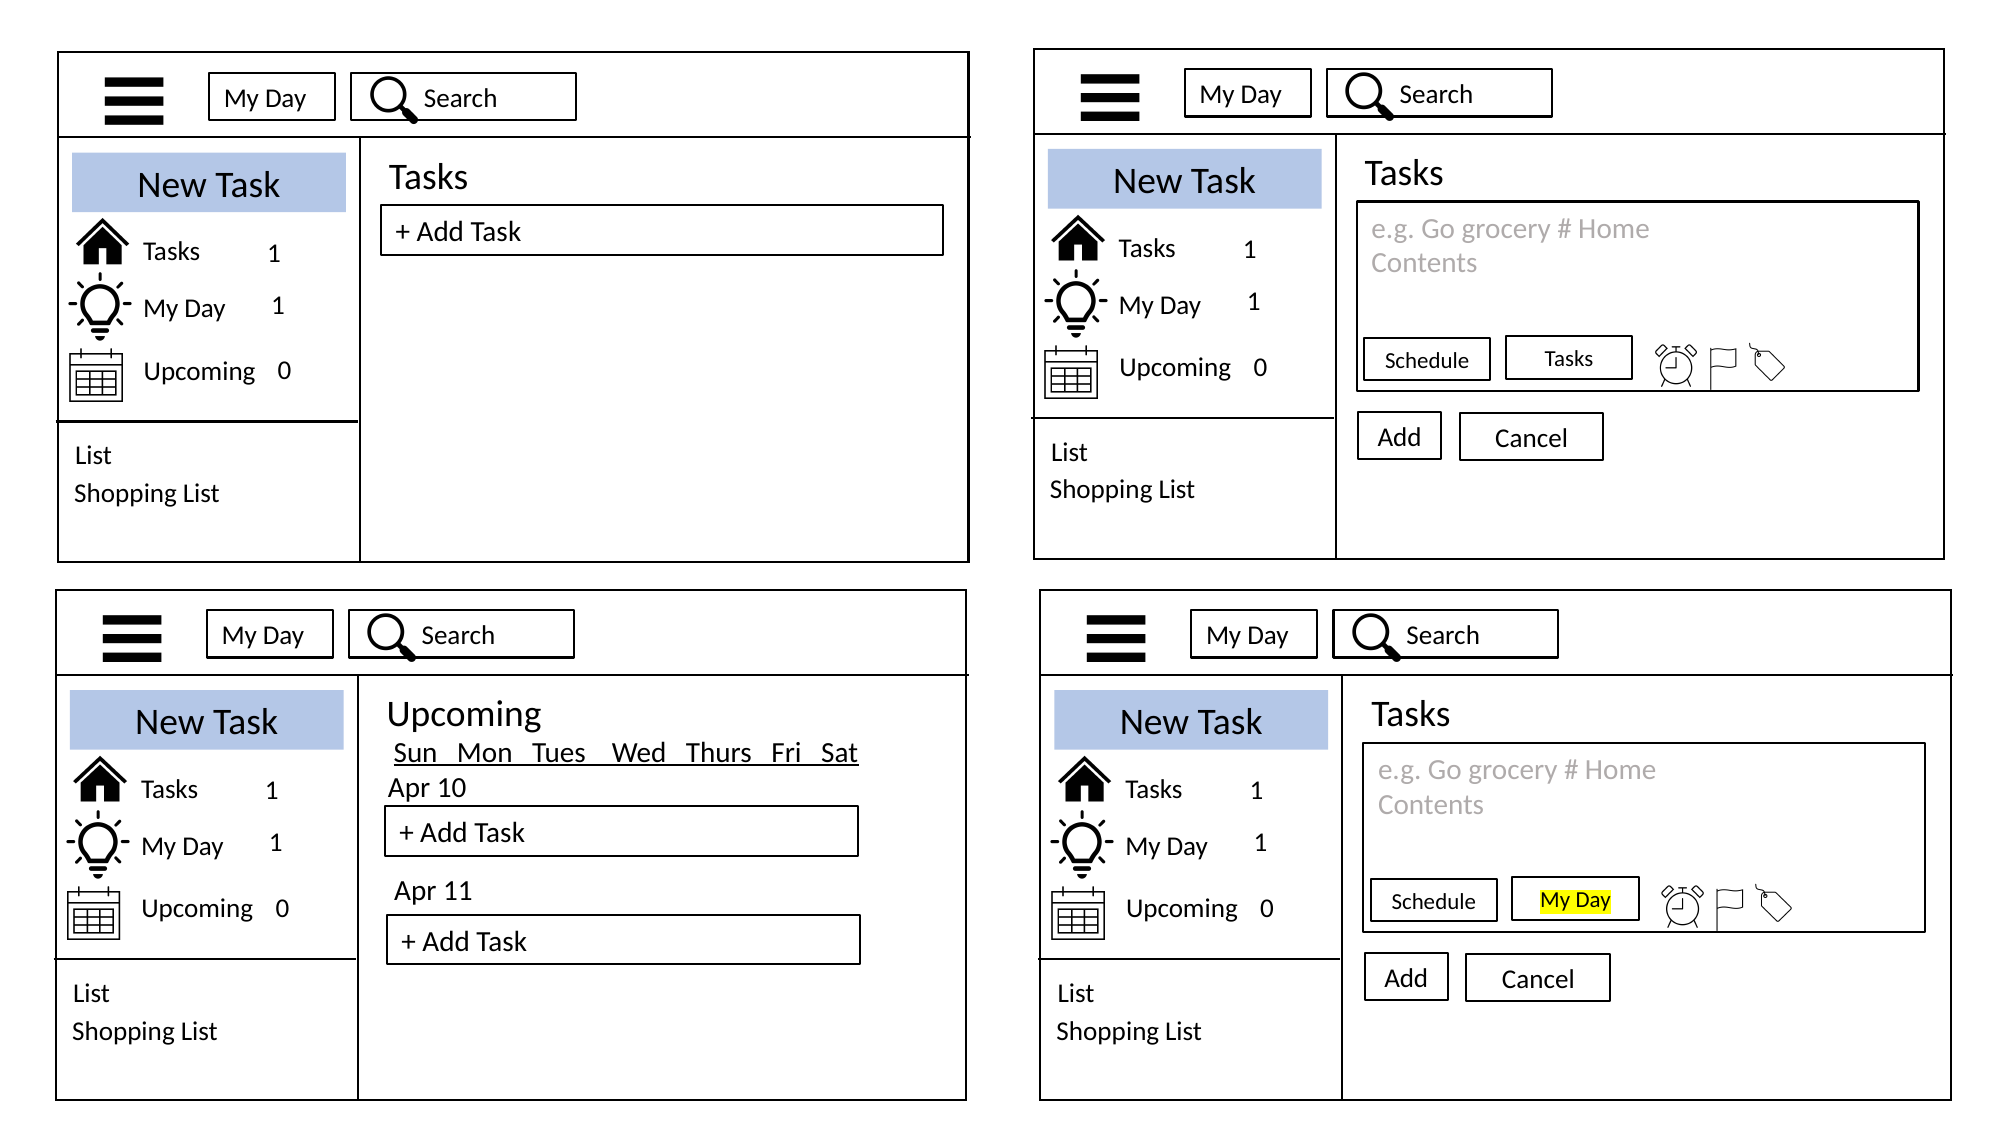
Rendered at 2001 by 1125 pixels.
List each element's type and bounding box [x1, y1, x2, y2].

text_box [53, 589, 969, 1100]
text_box [1037, 589, 1953, 1100]
text_box [1031, 48, 1947, 559]
text_box [55, 52, 971, 563]
